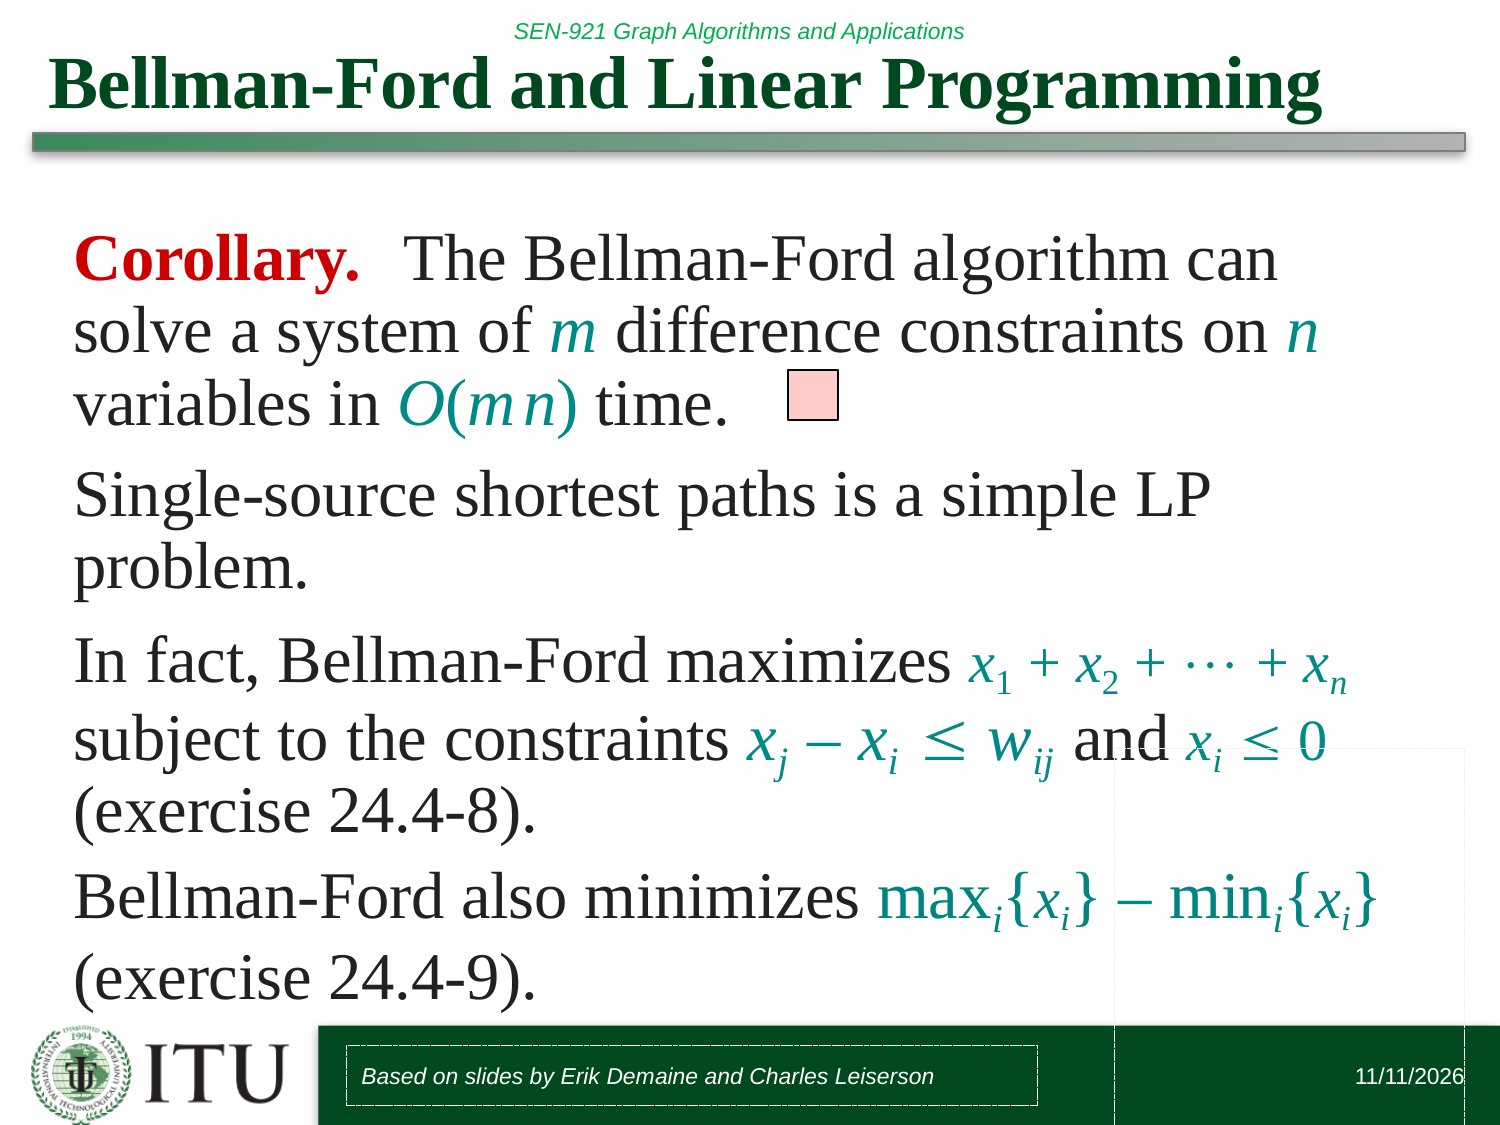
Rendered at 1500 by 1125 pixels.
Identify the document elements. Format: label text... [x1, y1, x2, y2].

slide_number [1114, 748, 1465, 1125]
footer Based on slides by Erik Demaine and Charles Leiserson [346, 1045, 1038, 1106]
title Bellman-Ford and Linear Programming [33, 24, 1465, 134]
text_box Corollary. The Bellman-Ford algorithm can solve a system of m difference constraints on n variables in O(mn) time. Single-source shortest paths is a simple LP problem. In fact, Bellman-Ford maximizes x1 + x2 +  + xn subject to the constraints xj – xi  wij and xi  0 (exercise 24.4-8). Bellman-Ford also minimizes maxi{xi} – mini{xi} (exercise 24.4-9). [71, 222, 1400, 1013]
